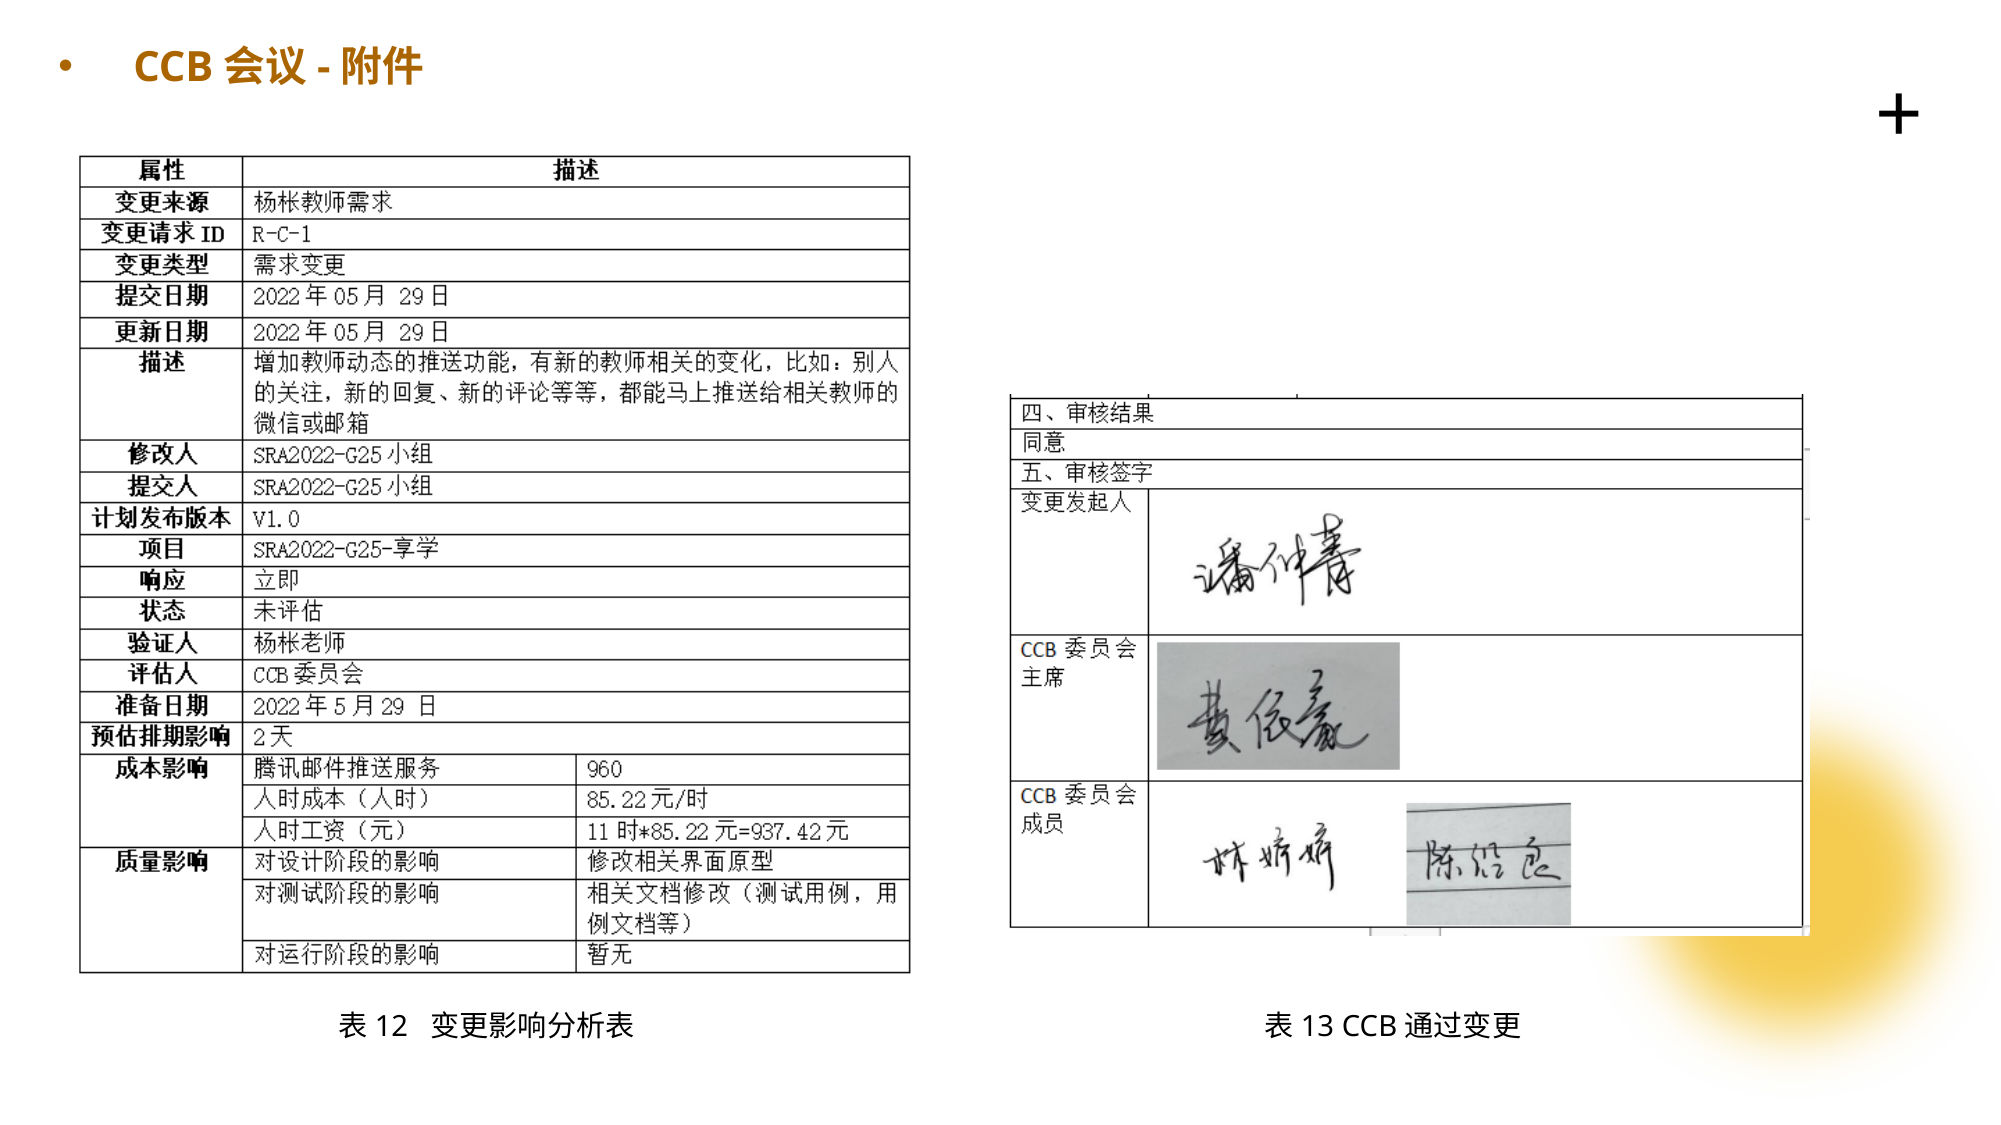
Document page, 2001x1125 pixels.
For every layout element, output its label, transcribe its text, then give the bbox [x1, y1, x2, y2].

text_box CCB会议-附件 [43, 32, 853, 98]
text_box + [1860, 52, 1929, 168]
picture [1002, 394, 2000, 1120]
text_box 表13 CCB通过变更 [1012, 999, 1549, 1050]
text_box 表12 变更影响分析表 [106, 999, 867, 1050]
picture [60, 142, 930, 986]
